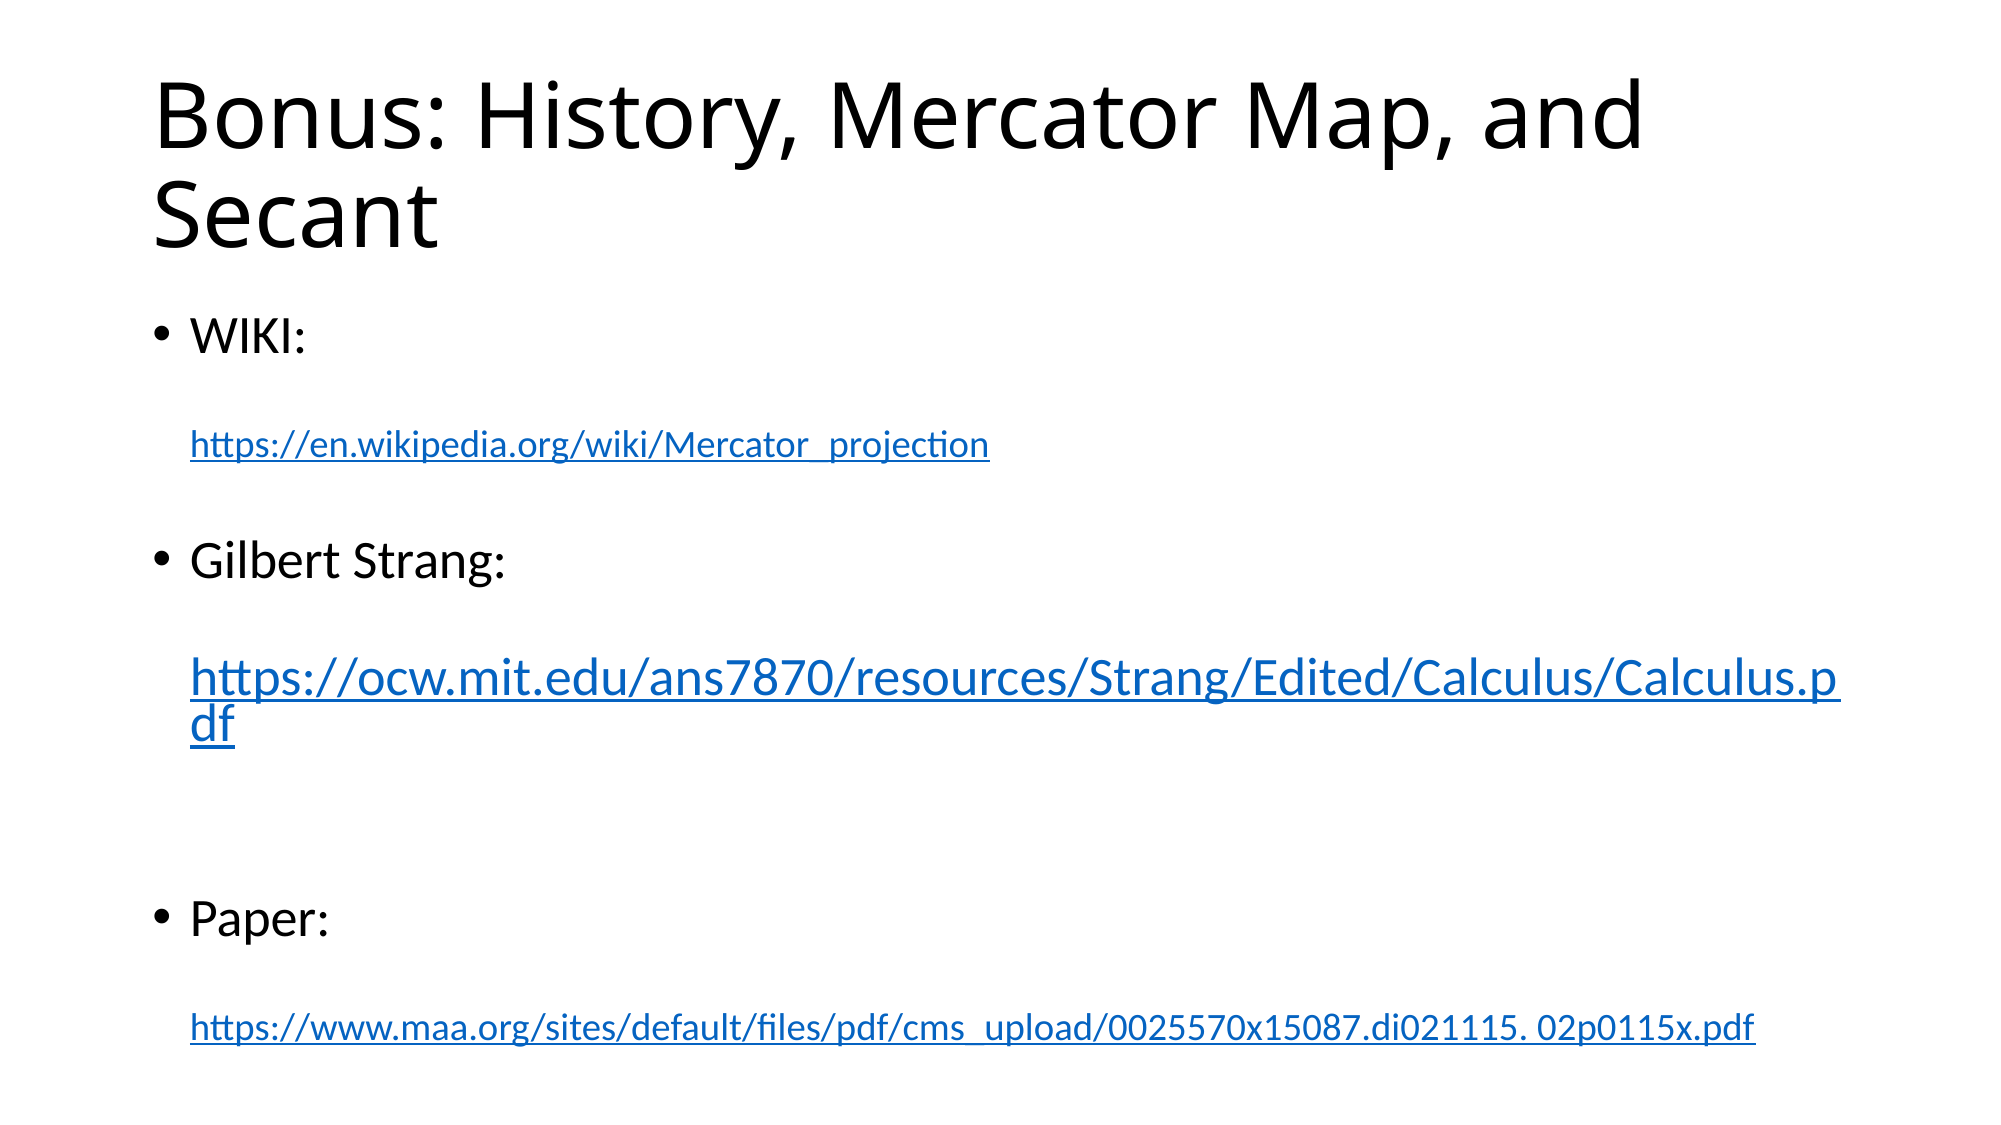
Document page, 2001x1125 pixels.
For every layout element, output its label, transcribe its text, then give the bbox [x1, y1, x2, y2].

list WIKI: https://en.wikipedia.org/wiki/Mercator_projection Gilbert Strang: https://ocw.mit.edu/ans7870/resources/Strang/Edited/Calculus/Calculus.pdf Paper: https://www.maa.org/sites/default/files/pdf/cms_upload/0025570x15087.di021115. 02p0115x.pdf [137, 299, 1863, 1014]
title Bonus: History, Mercator Map, and Secant [137, 59, 1863, 278]
